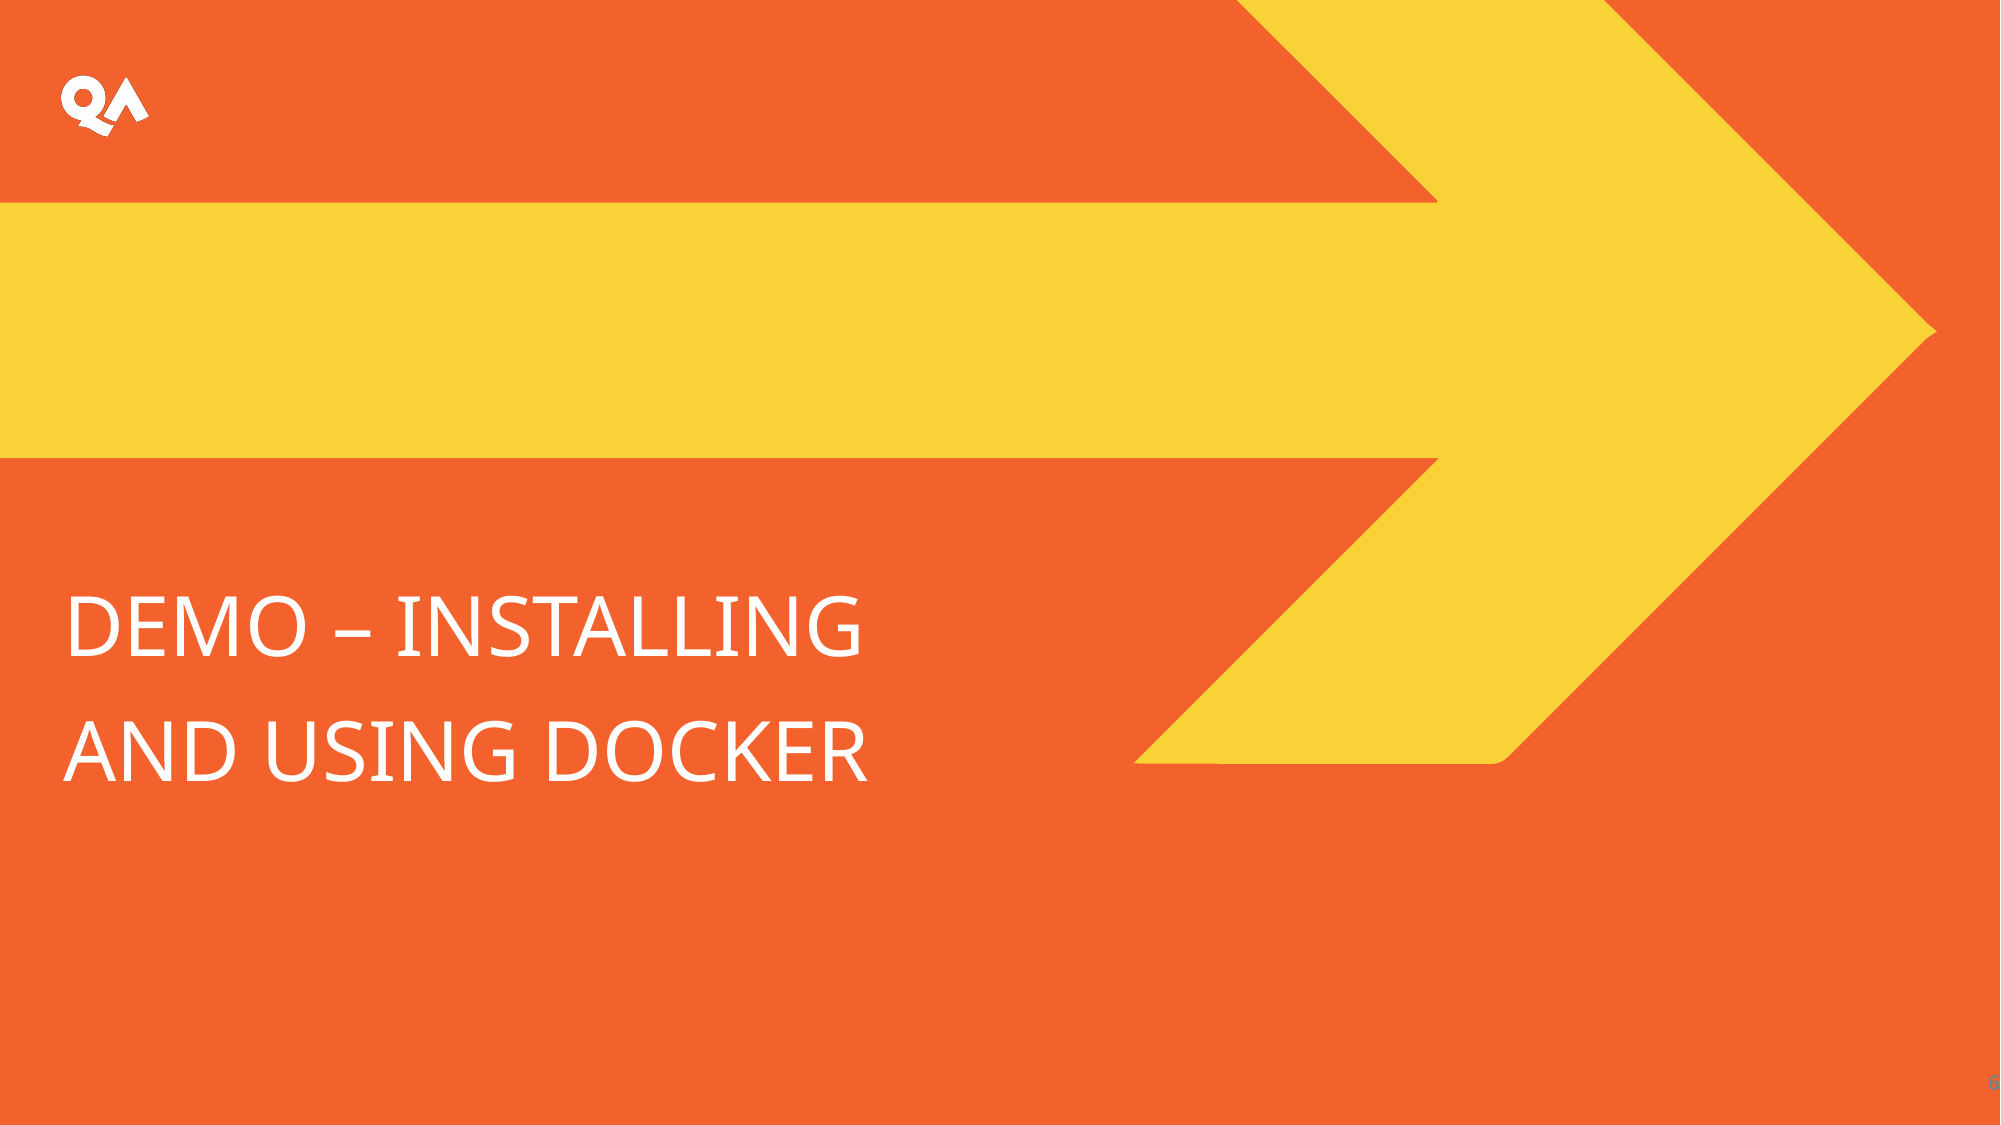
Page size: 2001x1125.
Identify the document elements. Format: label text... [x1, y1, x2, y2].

slide_number 6 [1871, 1068, 2000, 1098]
picture [44, 61, 166, 148]
title Demo – Installing and using Docker [63, 548, 985, 861]
